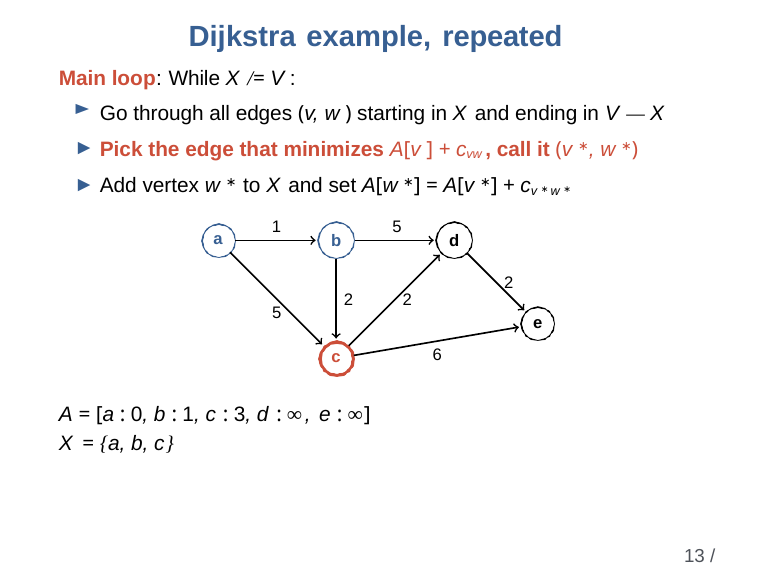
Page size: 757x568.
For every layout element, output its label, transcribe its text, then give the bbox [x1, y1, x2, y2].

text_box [229, 235, 323, 346]
text_box Main loop: While X /= V : Go through all edges (v, w ) starting in X and ending in V — X Pick the edge that minimizes A[v ] + cvw , call it (v ∗, w ∗) Add vertex w ∗ to X and set A[w ∗] = A[v ∗] + cv ∗ w ∗ [54, 52, 669, 198]
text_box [330, 257, 342, 339]
picture [317, 340, 355, 377]
text_box A = [a : 0, b : 1, c : 3, d : ∞, e : ∞] X = {a, b, c} [56, 395, 375, 455]
picture [520, 306, 556, 342]
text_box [352, 322, 520, 357]
picture [317, 221, 355, 259]
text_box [466, 252, 525, 311]
text_box 1 5 [269, 213, 402, 233]
picture [200, 223, 236, 258]
title Dijkstra example, repeated [186, 13, 570, 52]
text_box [353, 235, 434, 246]
picture [435, 221, 473, 259]
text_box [347, 254, 441, 327]
text_box 13 / 23 [682, 542, 740, 568]
